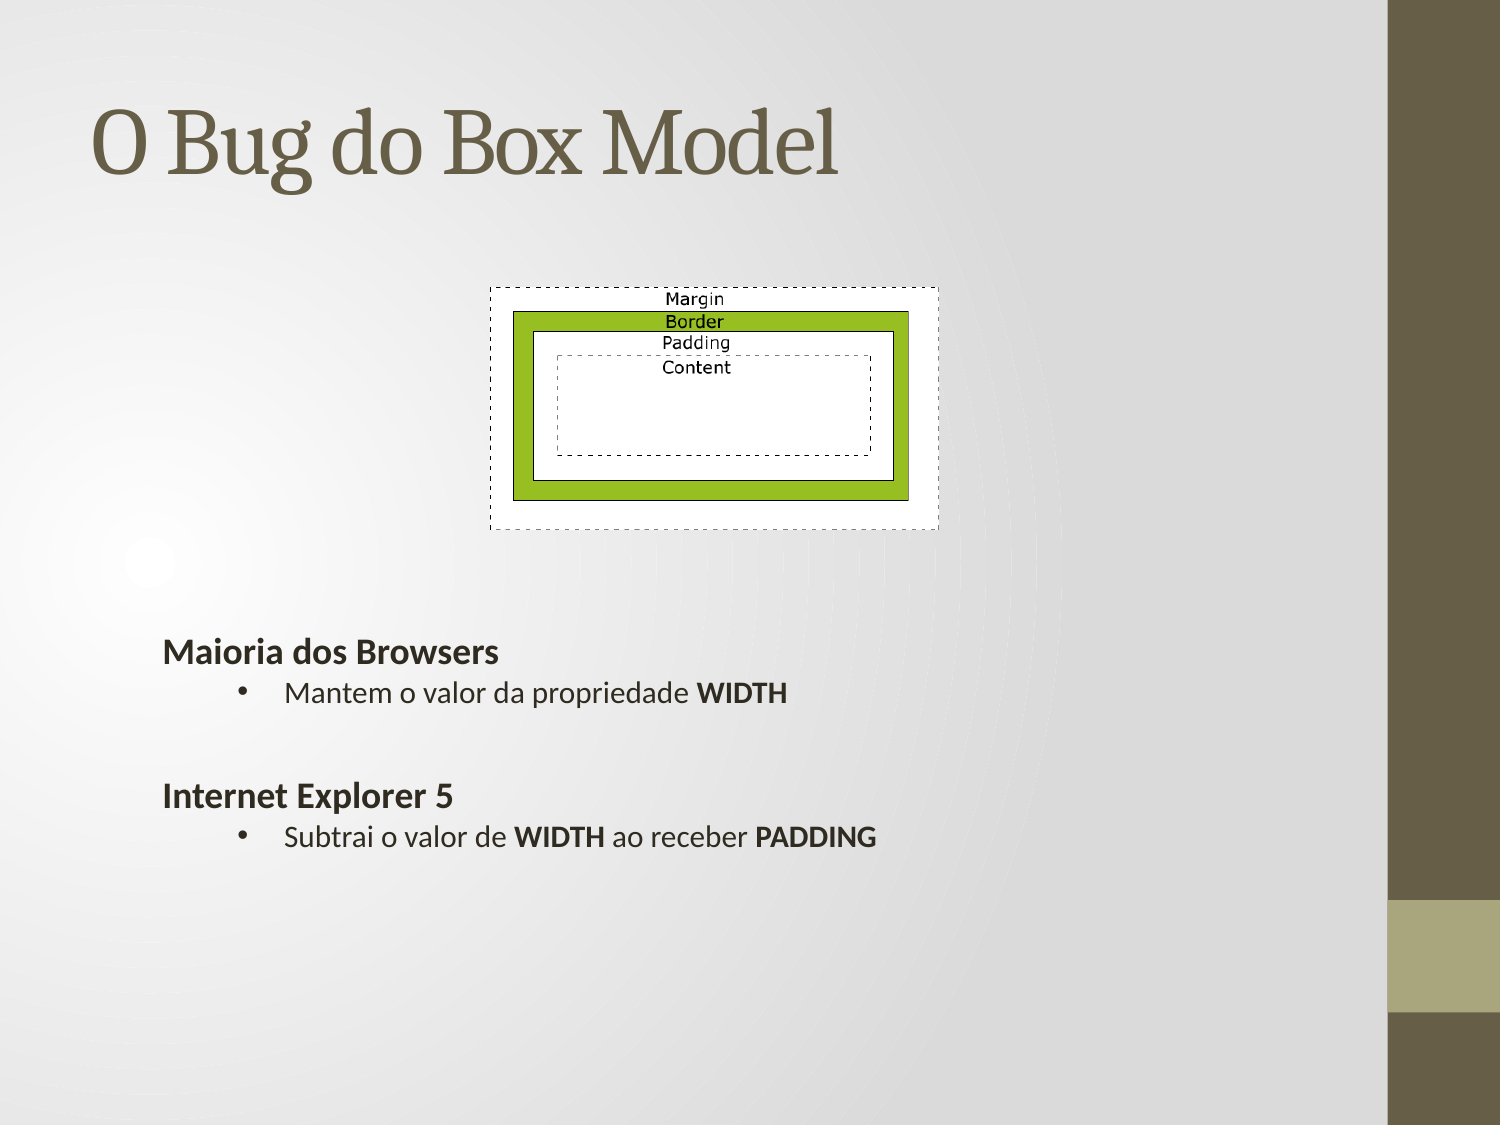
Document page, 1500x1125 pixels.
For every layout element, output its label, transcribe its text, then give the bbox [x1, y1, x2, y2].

text_box Maioria dos Browsers Mantem o valor da propriedade WIDTH [147, 619, 892, 763]
text_box Internet Explorer 5 Subtrai o valor de WIDTH ao receber PADDING [147, 763, 1069, 906]
picture [489, 287, 940, 531]
title O Bug do Box Model [76, 42, 1327, 231]
